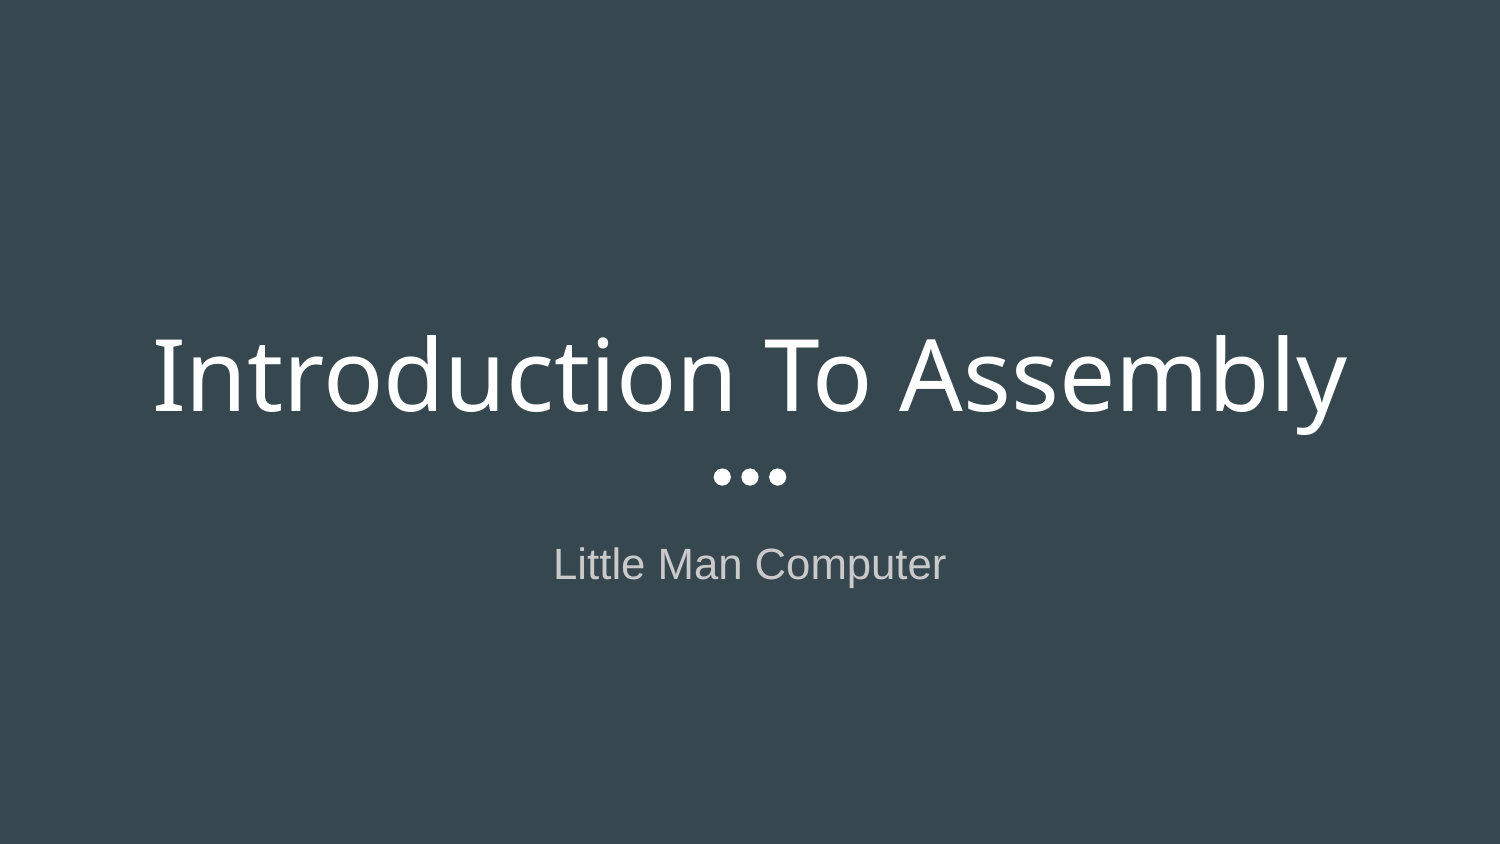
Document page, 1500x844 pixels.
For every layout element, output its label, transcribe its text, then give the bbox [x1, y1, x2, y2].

title Introduction To Assembly [110, 162, 1390, 447]
subtitle Little Man Computer [110, 520, 1390, 651]
